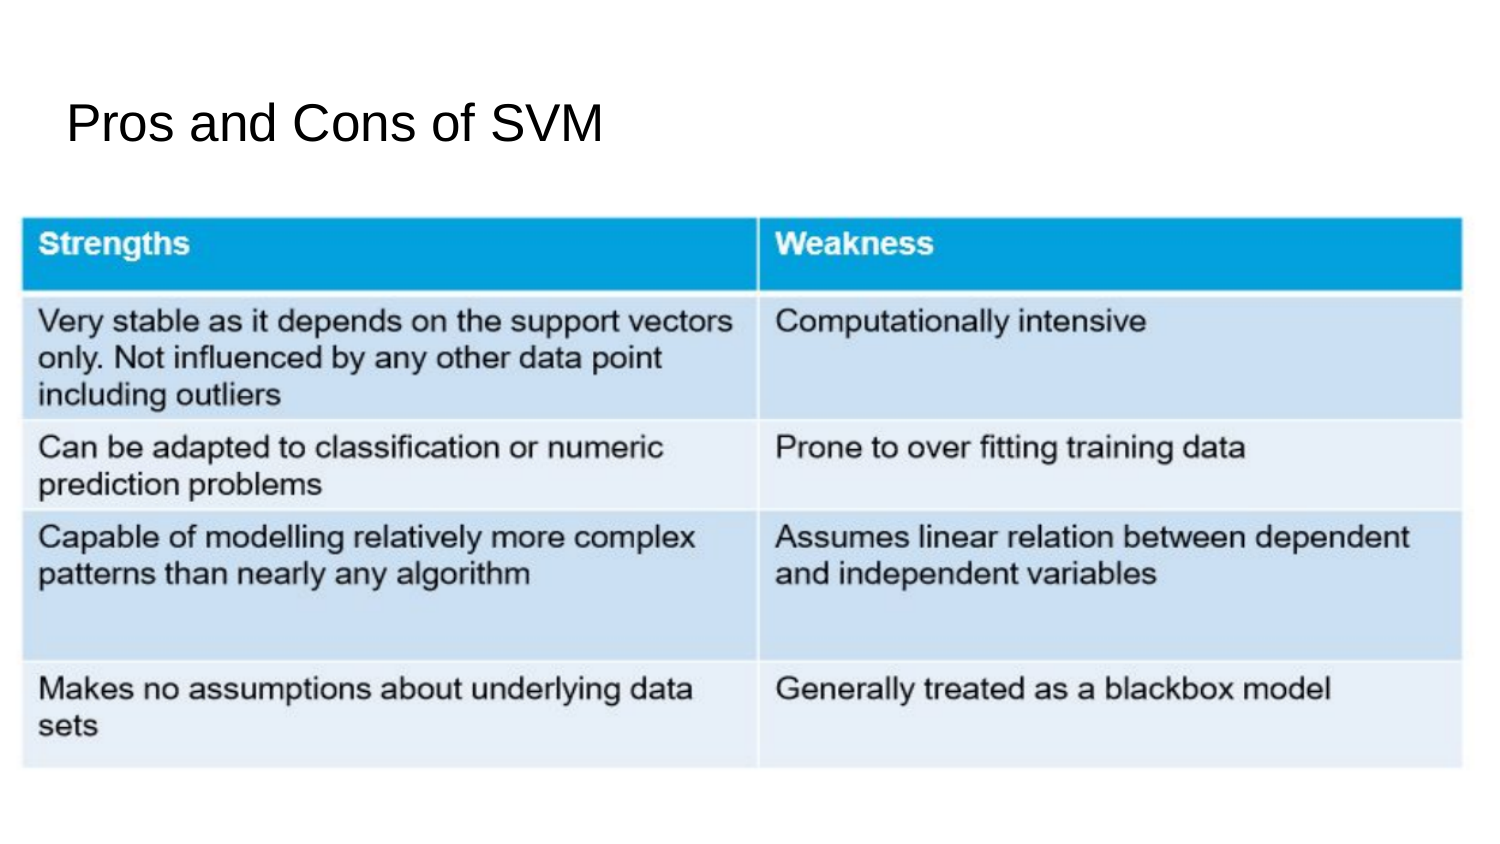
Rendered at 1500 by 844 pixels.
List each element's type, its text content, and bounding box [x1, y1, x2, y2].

picture [0, 188, 1500, 787]
title Pros and Cons of SVM [51, 72, 1449, 167]
